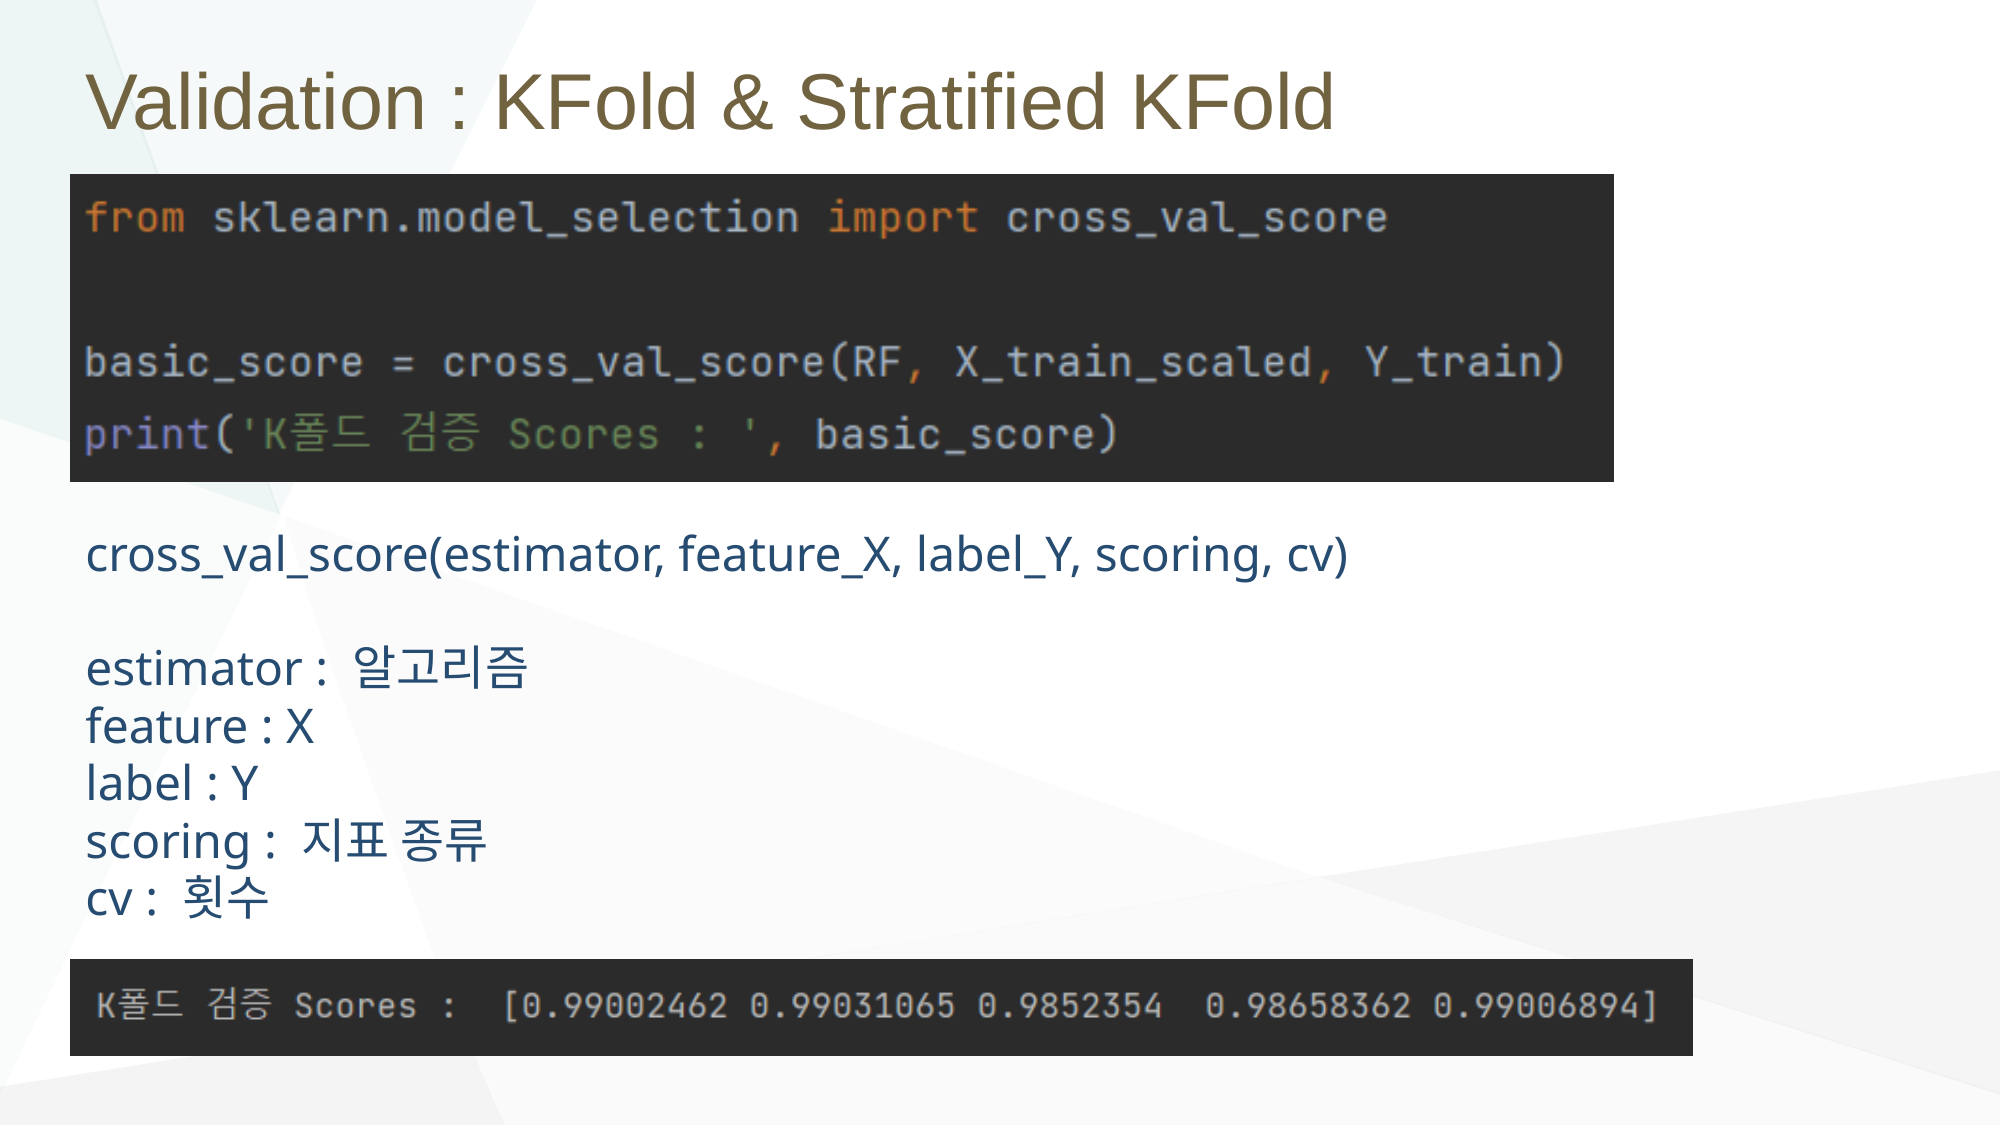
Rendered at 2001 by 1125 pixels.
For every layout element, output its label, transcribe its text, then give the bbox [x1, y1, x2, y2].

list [70, 174, 1614, 482]
text_box cross_val_score(estimator, feature_X, label_Y, scoring, cv) estimator : 알고리즘 feature : X label : Y scoring : 지표 종류 cv : 횟수 [70, 515, 1785, 933]
title Validation : KFold & Stratified KFold [70, 20, 1925, 175]
picture [70, 959, 1694, 1056]
